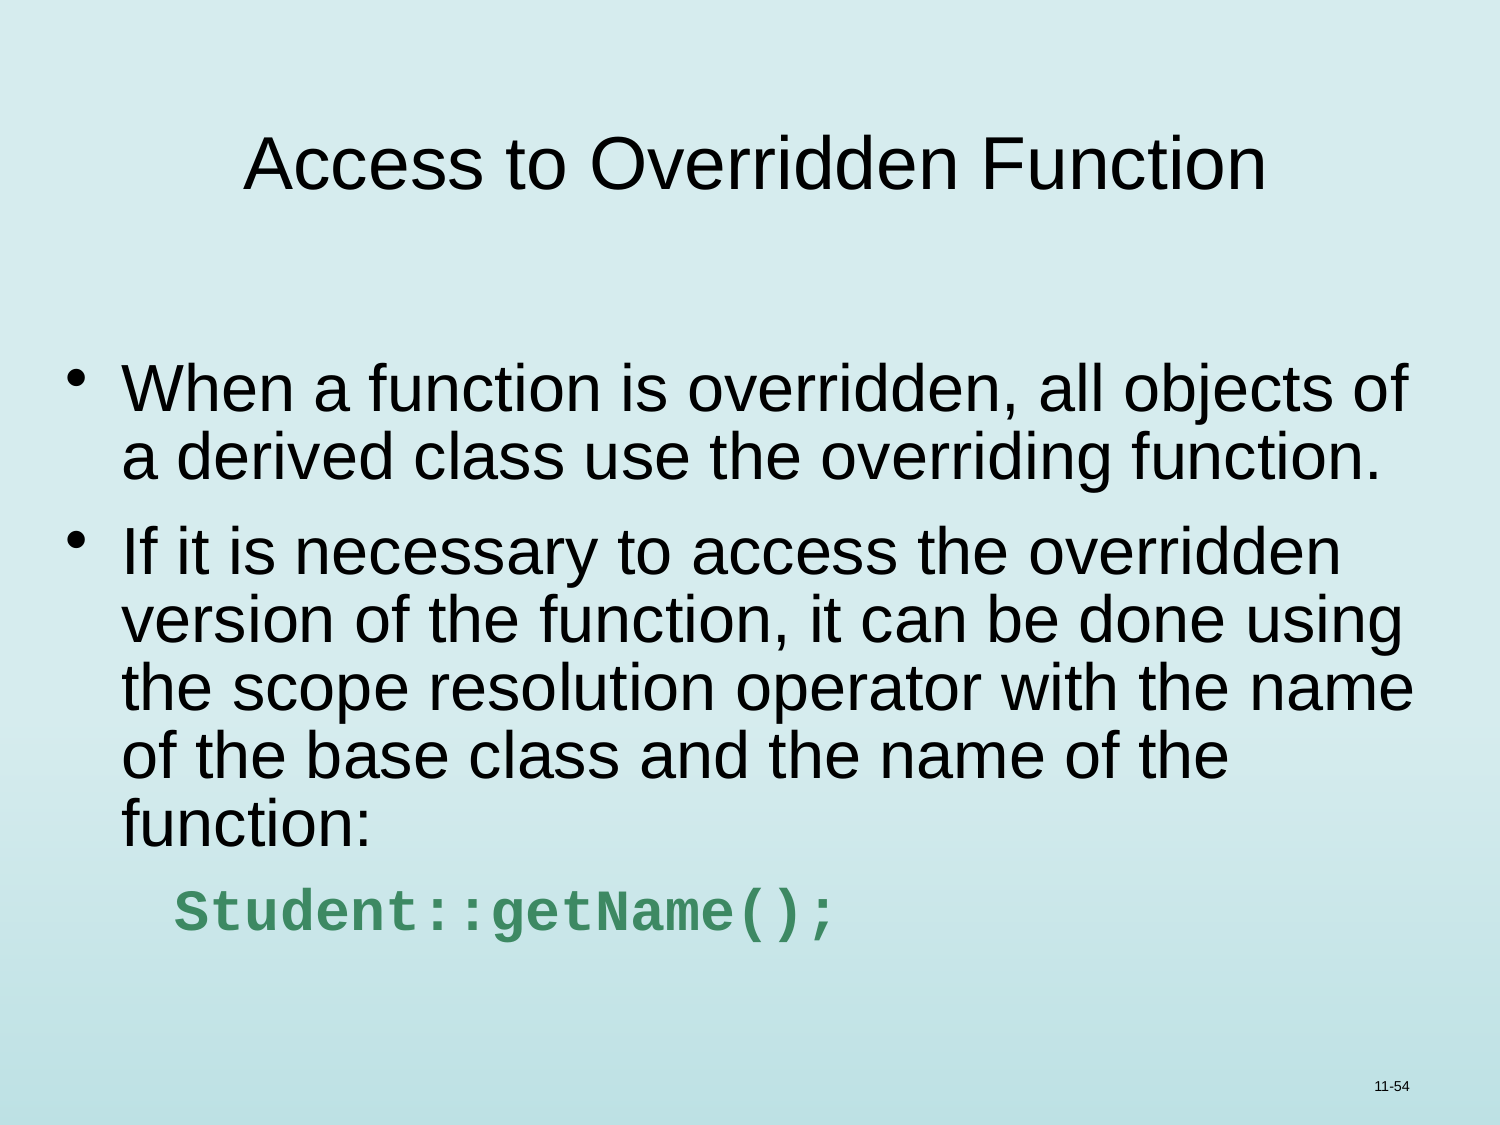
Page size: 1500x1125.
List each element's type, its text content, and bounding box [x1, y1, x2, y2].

title Access to Overridden Function [50, 49, 1463, 213]
slide_number 11-54 [1112, 1026, 1426, 1102]
list When a function is overridden, all objects of a derived class use the overriding function. If it is necessary to access the overridden version of the function, it can be done using the scope resolution operator with the name of the base class and the name of the function: Student::getName(); [50, 350, 1438, 1000]
